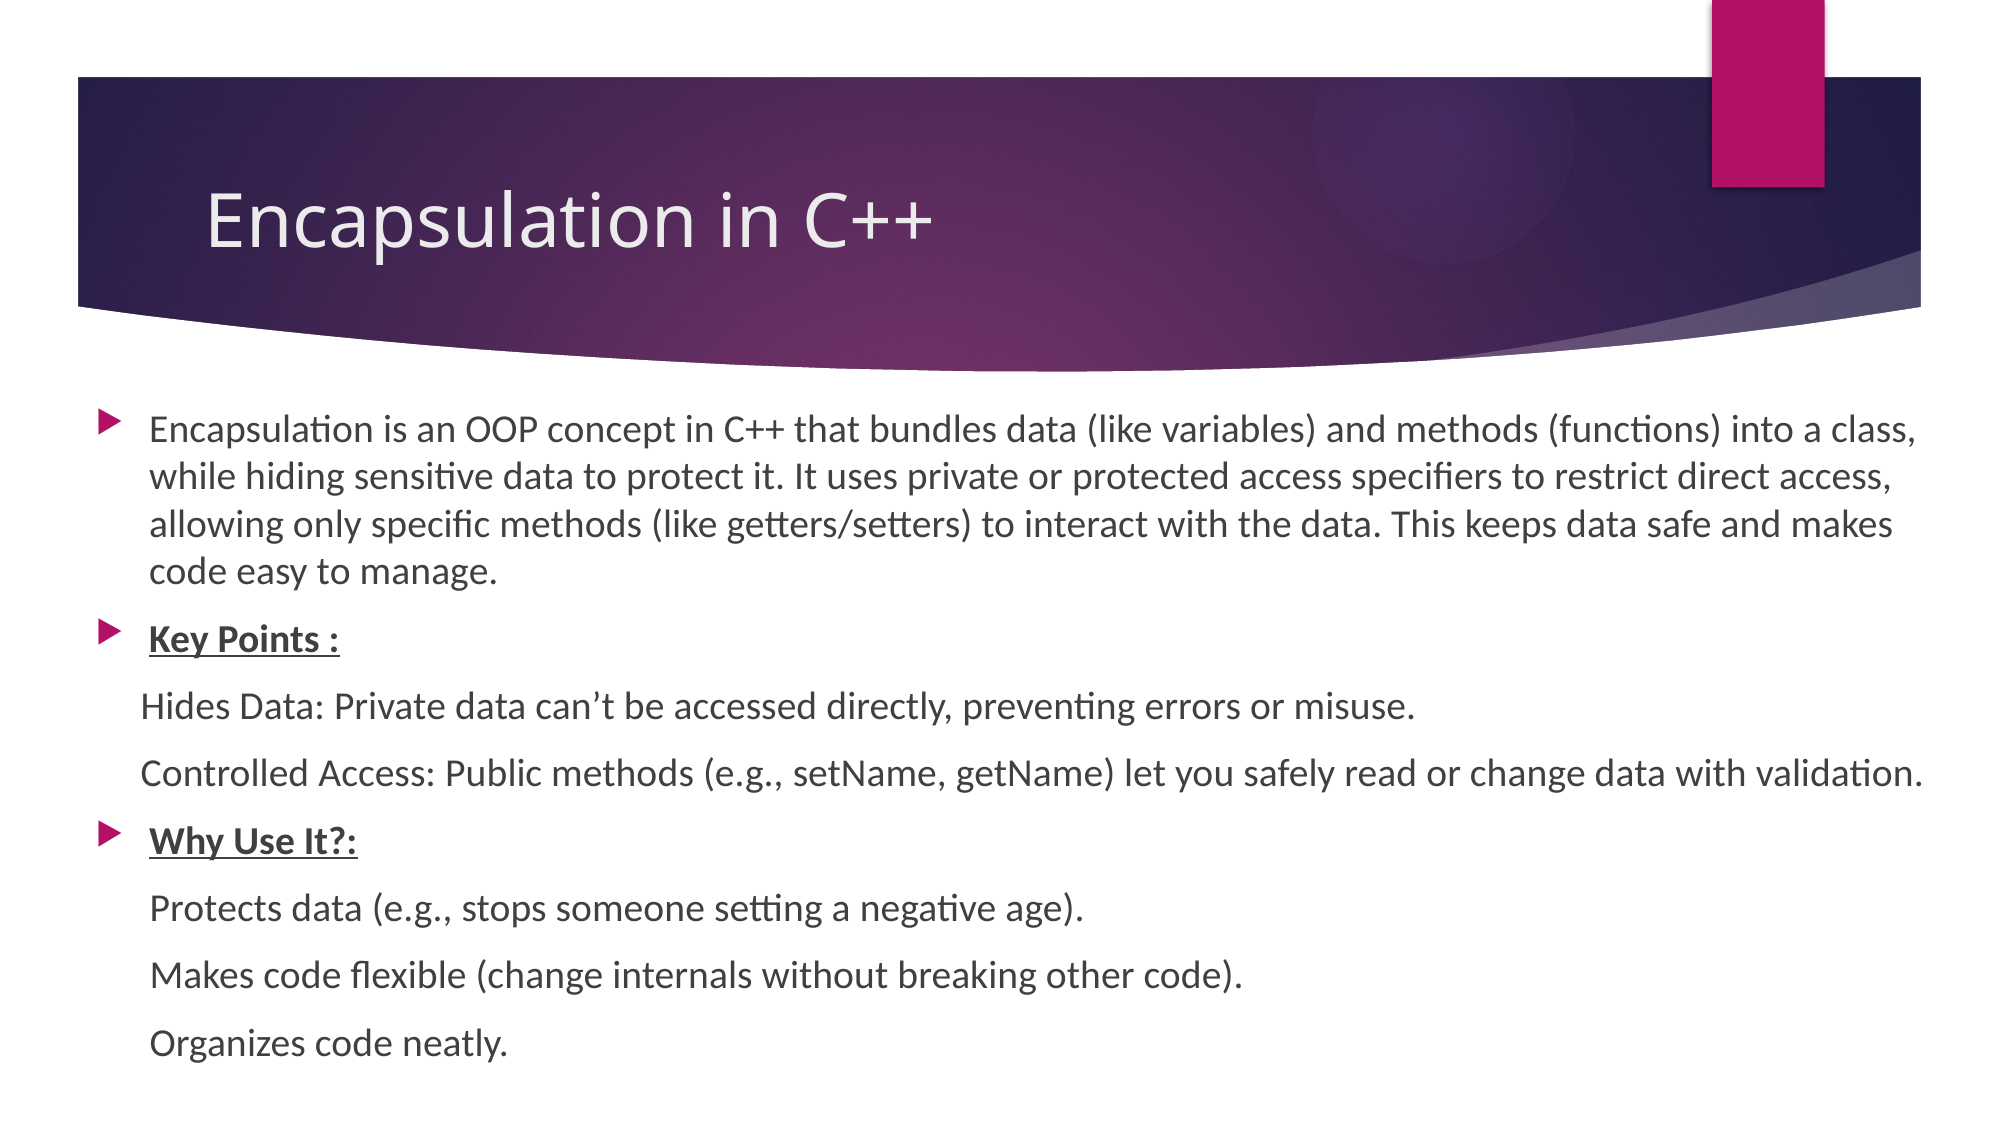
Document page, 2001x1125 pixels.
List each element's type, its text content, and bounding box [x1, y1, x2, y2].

list Encapsulation is an OOP concept in C++ that bundles data (like variables) and methods (functions) into a class, while hiding sensitive data to protect it. It uses private or protected access specifiers to restrict direct access, allowing only specific methods (like getters/setters) to interact with the data. This keeps data safe and makes code easy to manage. Key Points : Hides Data: Private data can’t be accessed directly, preventing errors or misuse. Controlled Access: Public methods (e.g., setName, getName) let you safely read or change data with validation. Why Use It?: Protects data (e.g., stops someone setting a negative age). Makes code flexible (change internals without breaking other code). Organizes code neatly. [80, 395, 1954, 1125]
title Encapsulation in C++ [189, 159, 1627, 276]
